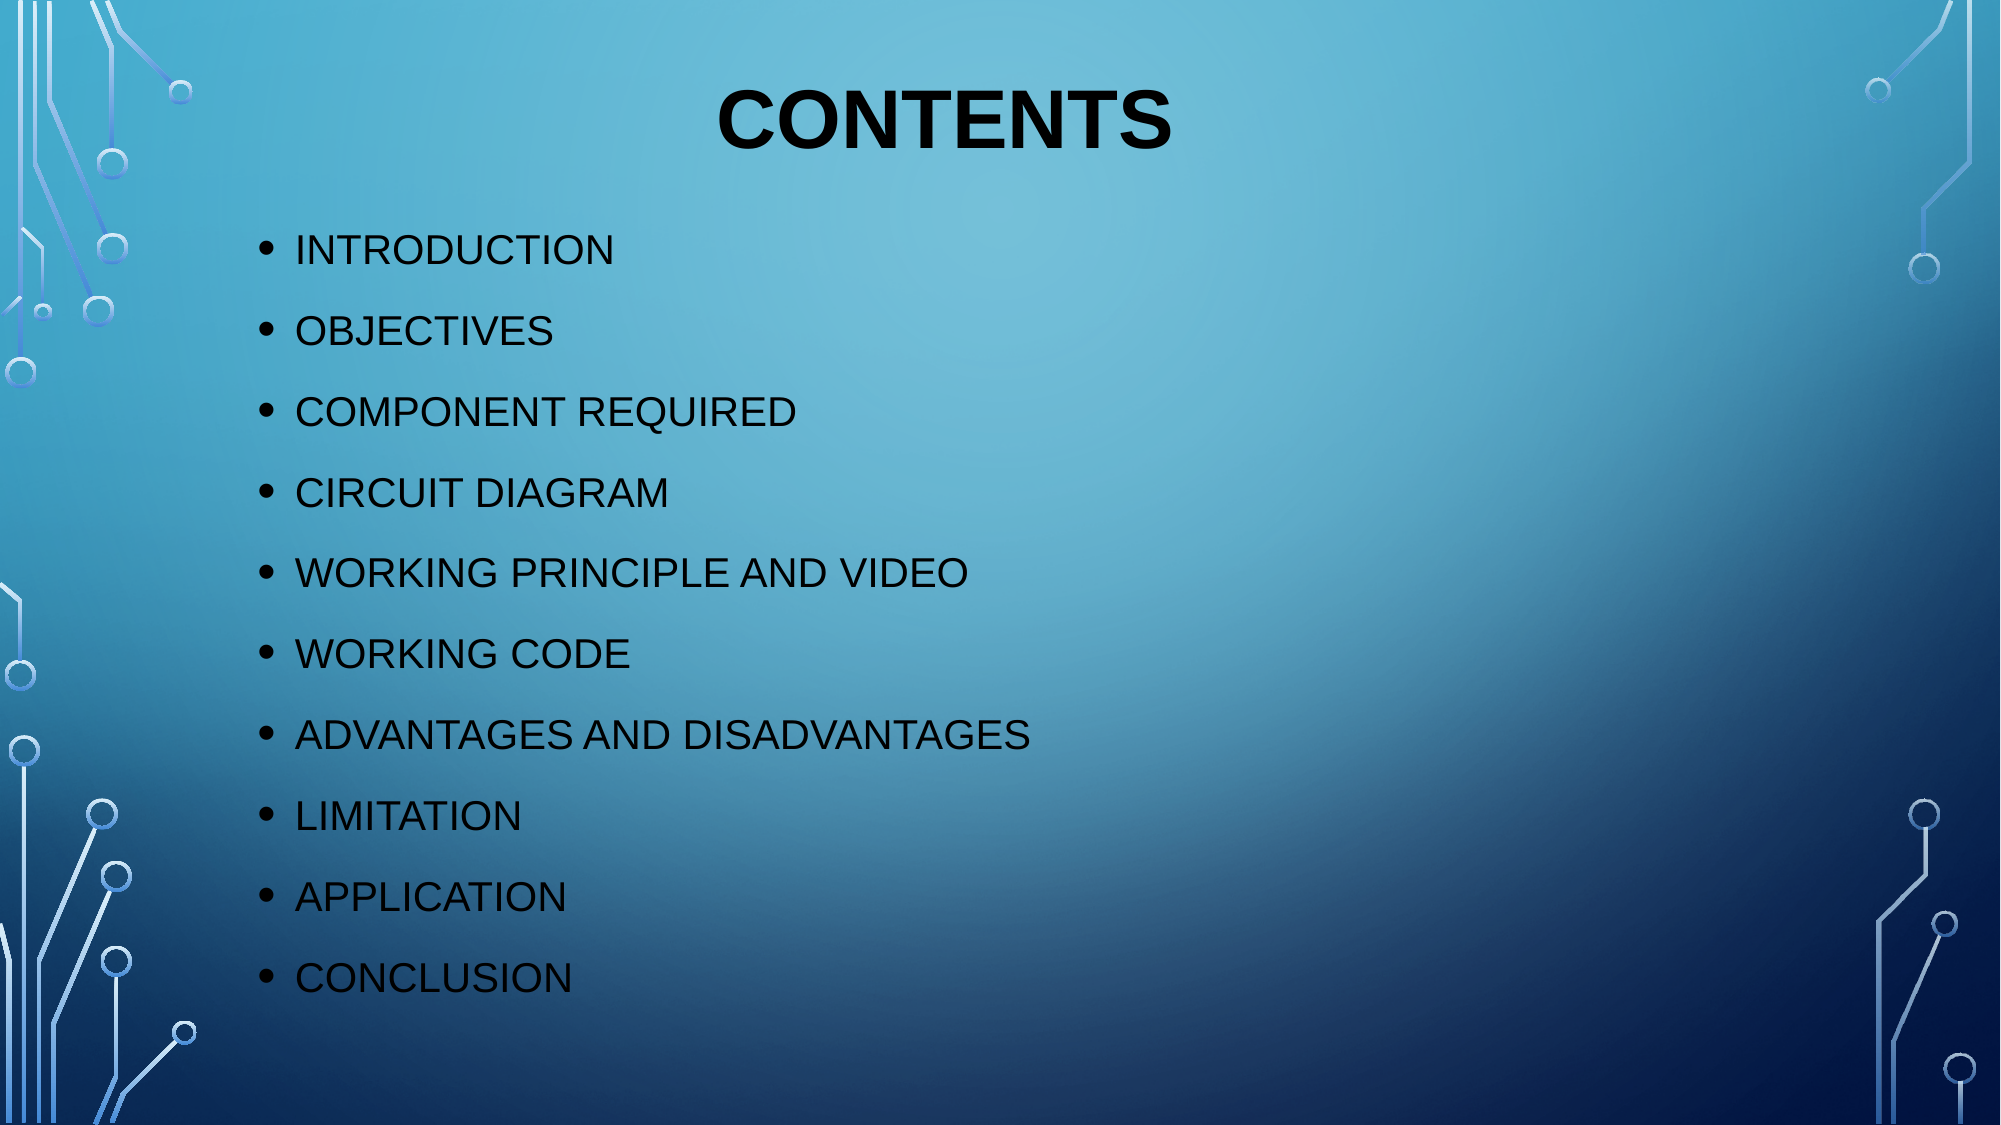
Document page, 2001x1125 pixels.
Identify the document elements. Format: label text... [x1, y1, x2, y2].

title CONTENTS [132, 0, 1758, 243]
list INTRODUCTION OBJECTIVES COMPONENT REQUIRED CIRCUIT DIAGRAM WORKING PRINCIPLE AND VIDEO WORKING CODE ADVANTAGES AND DISADVANTAGES LIMITATION APPLICATION CONCLUSION [242, 205, 1868, 787]
